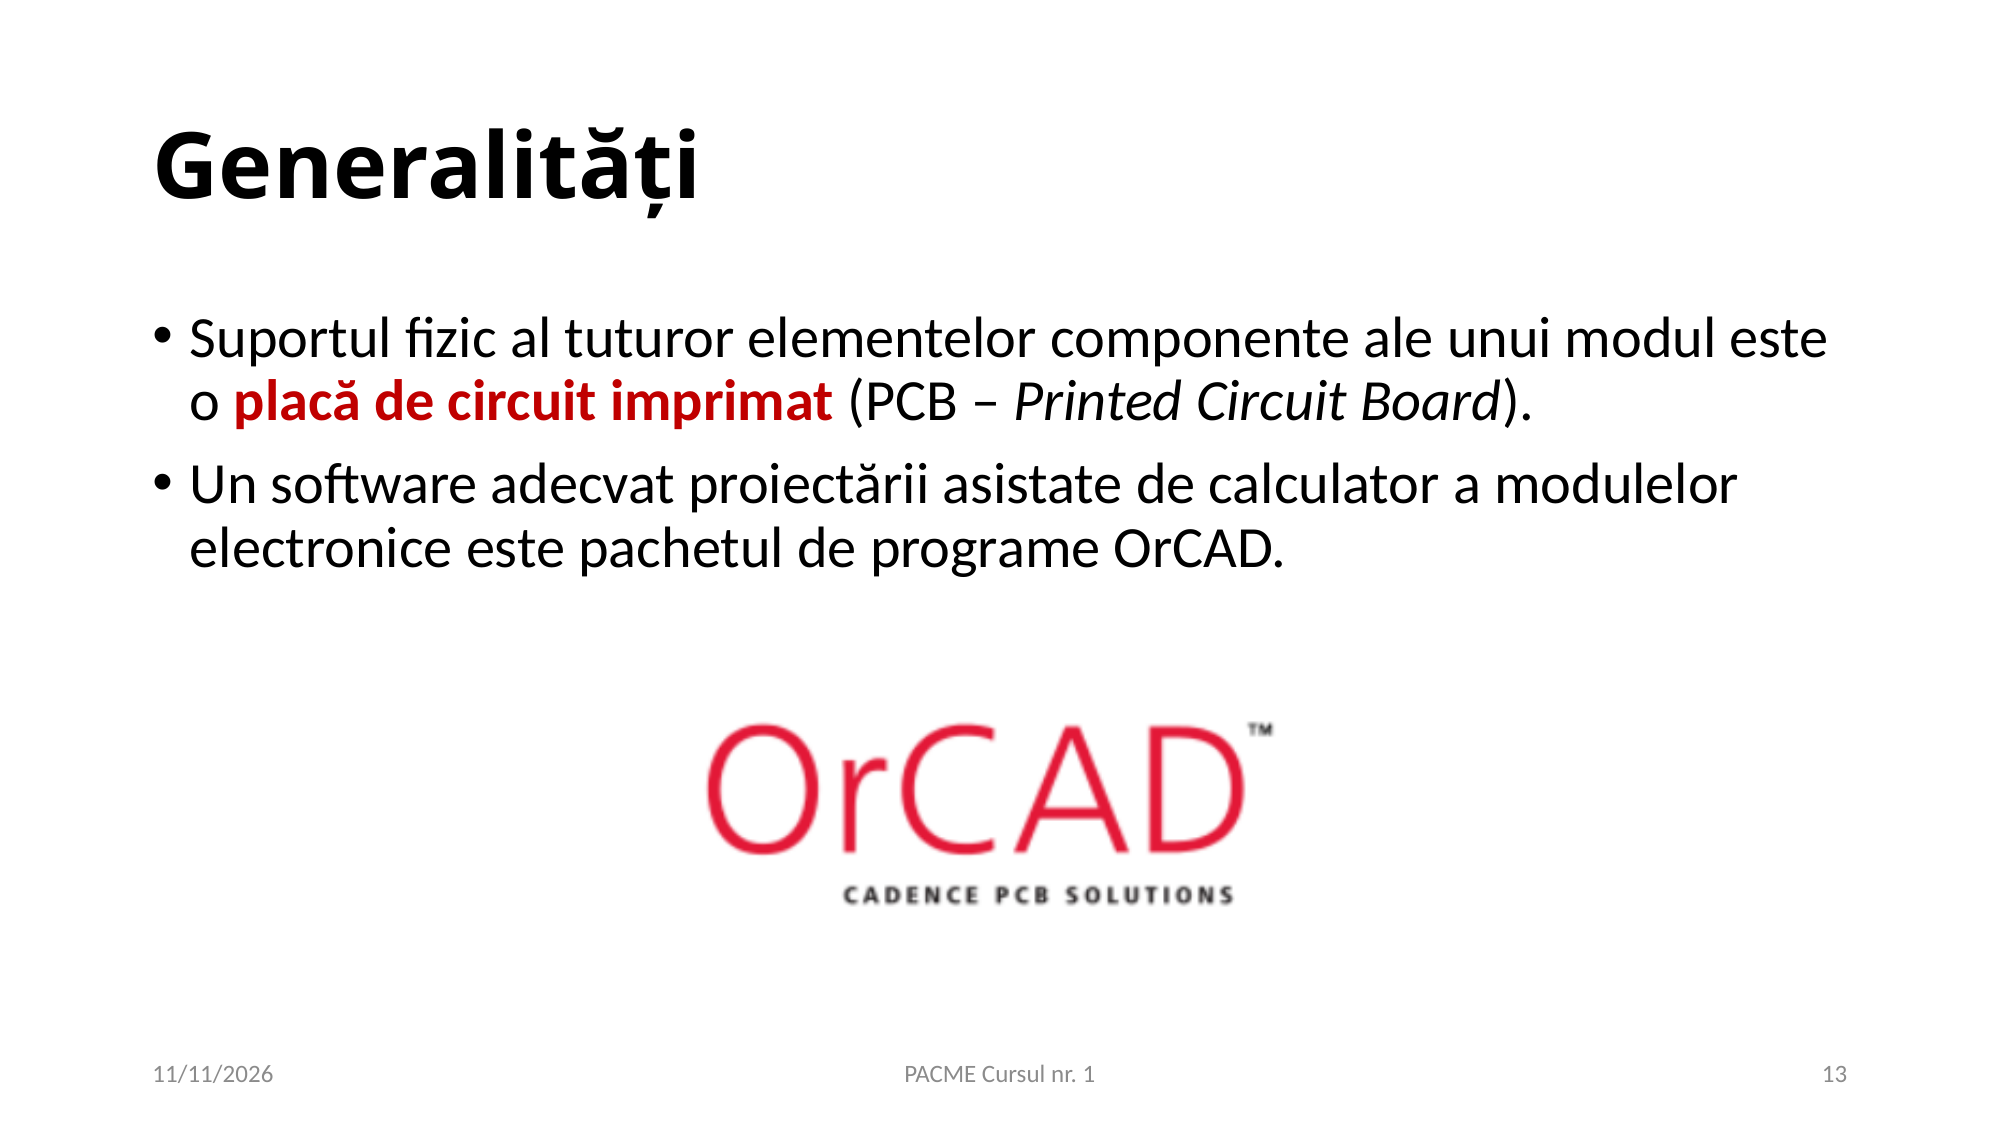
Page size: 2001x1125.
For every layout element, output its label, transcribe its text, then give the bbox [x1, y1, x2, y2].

footer PACME Cursul nr. 1 [662, 1042, 1338, 1103]
list Suportul fizic al tuturor elementelor componente ale unui modul este o placă de circuit imprimat (PCB – Printed Circuit Board). Un software adecvat proiectării asistate de calculator a modulelor electronice este pachetul de programe OrCAD. [137, 299, 1863, 1014]
slide_number 13 [1412, 1042, 1863, 1103]
title Generalități [137, 59, 1863, 278]
picture [662, 677, 1338, 937]
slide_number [137, 1042, 588, 1103]
